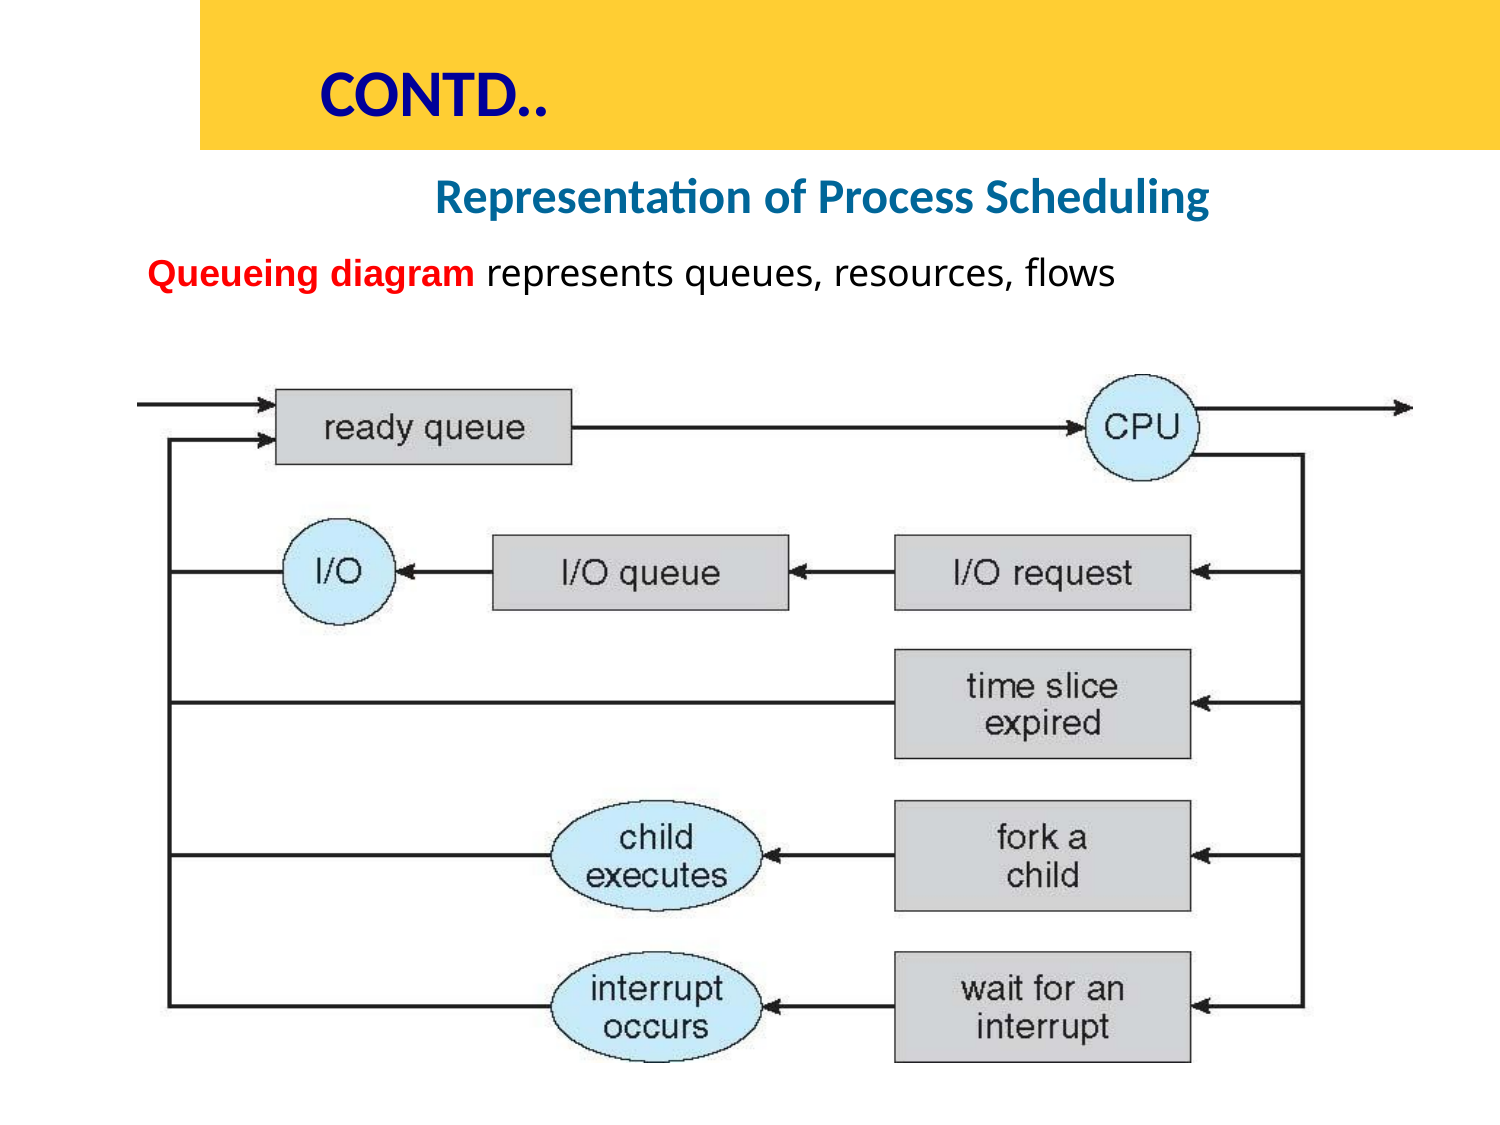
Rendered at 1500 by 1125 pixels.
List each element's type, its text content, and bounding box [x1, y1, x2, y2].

text_box [200, 0, 1500, 150]
title CONTD.. [317, 47, 556, 238]
text_box Representation of Process Scheduling Queueing diagram represents queues, resources, flows [145, 127, 1217, 295]
picture [137, 374, 1413, 1063]
